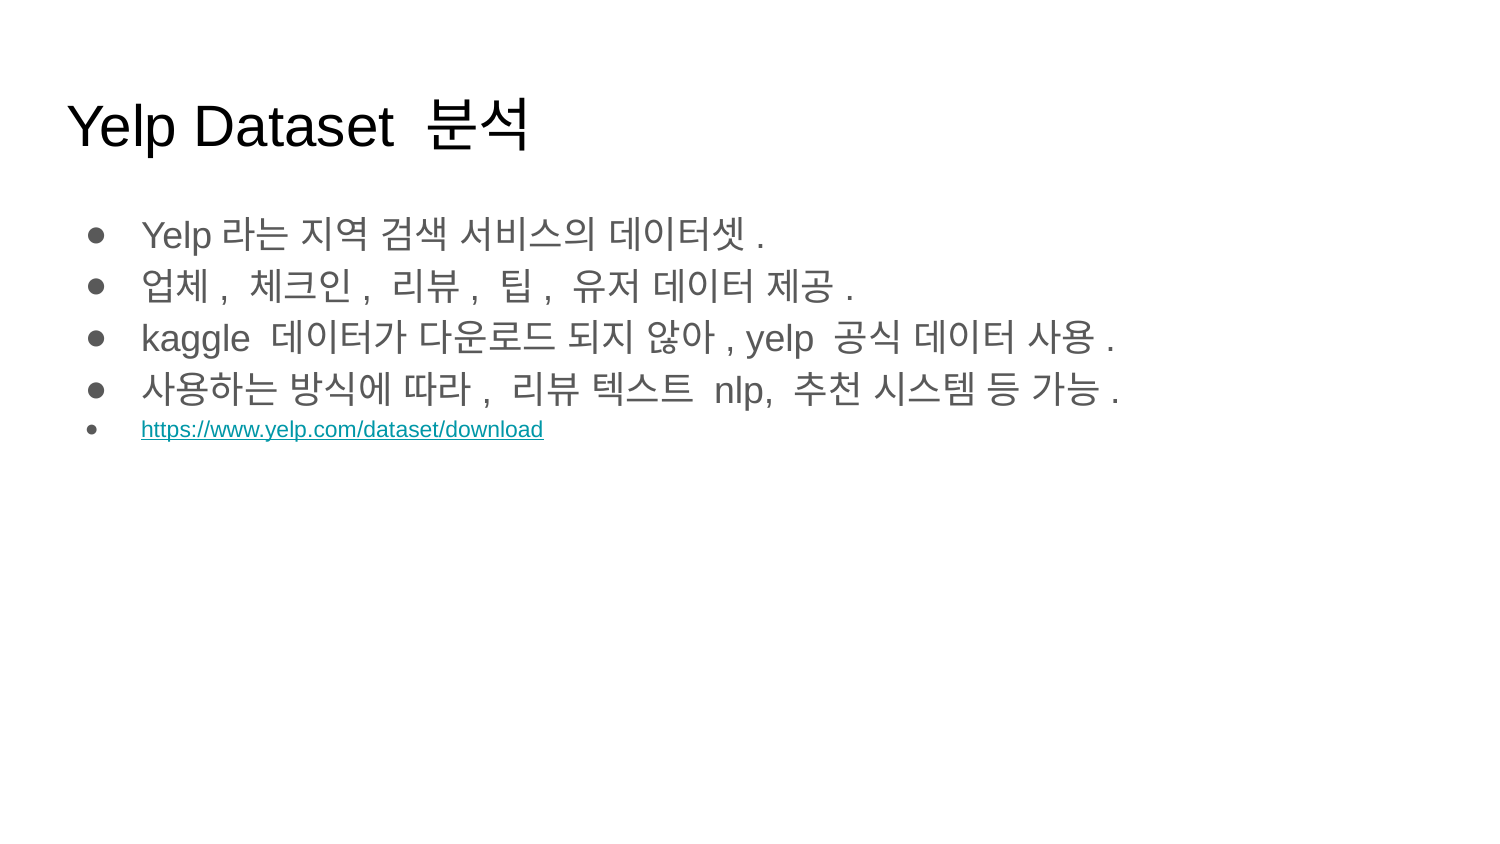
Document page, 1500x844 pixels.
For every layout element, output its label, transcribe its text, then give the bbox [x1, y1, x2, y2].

title Yelp Dataset 분석 [51, 72, 1449, 167]
list Yelp라는 지역 검색 서비스의 데이터셋. 업체, 체크인, 리뷰, 팁, 유저 데이터 제공. kaggle 데이터가 다운로드 되지 않아, yelp 공식 데이터 사용. 사용하는 방식에 따라, 리뷰 텍스트 nlp, 추천 시스템 등 가능. https://www.yelp.com/dataset/download [51, 189, 1449, 750]
